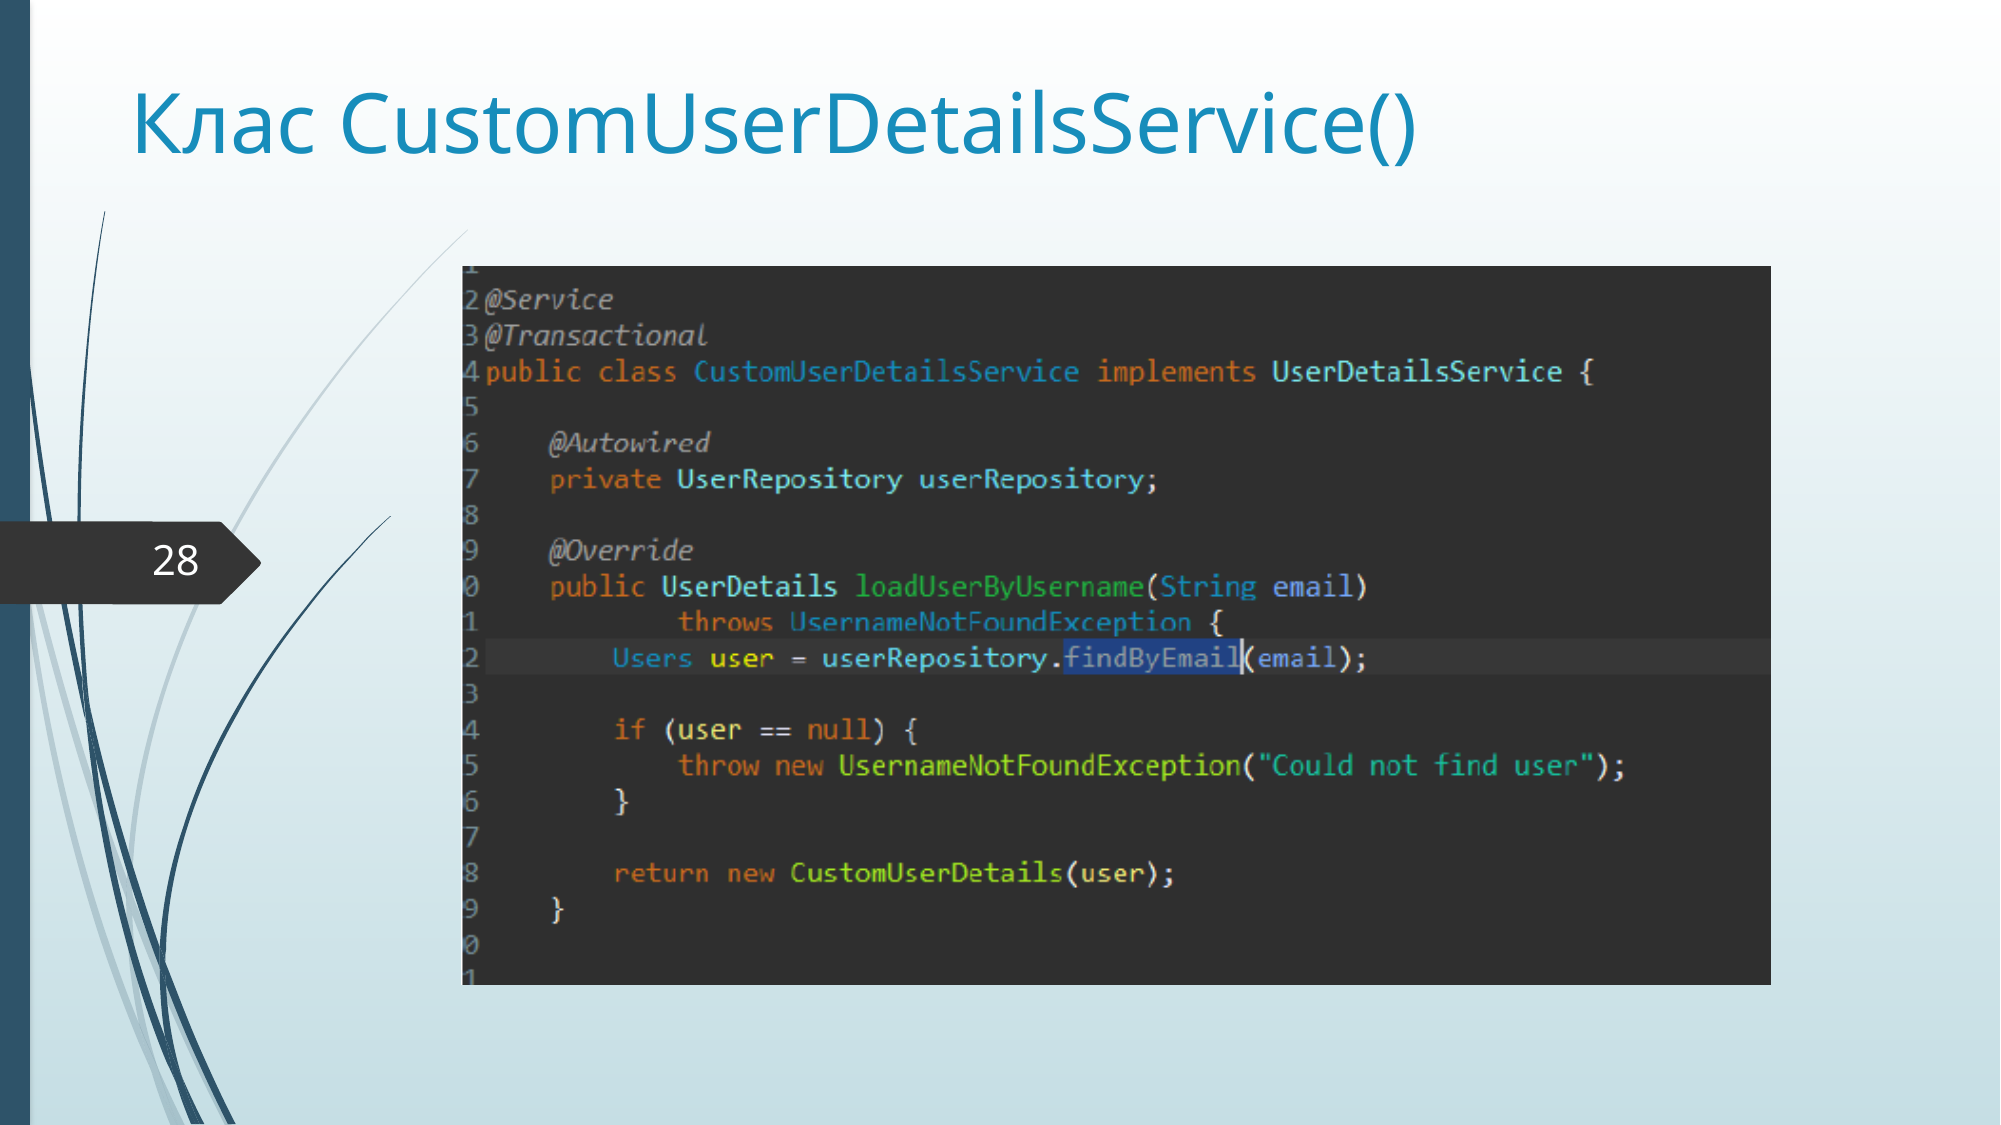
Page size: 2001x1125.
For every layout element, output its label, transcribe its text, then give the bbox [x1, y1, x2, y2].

title Клас CustomUserDetailsService() [115, 36, 1579, 178]
picture [461, 266, 1771, 985]
slide_number 28 [87, 532, 216, 592]
